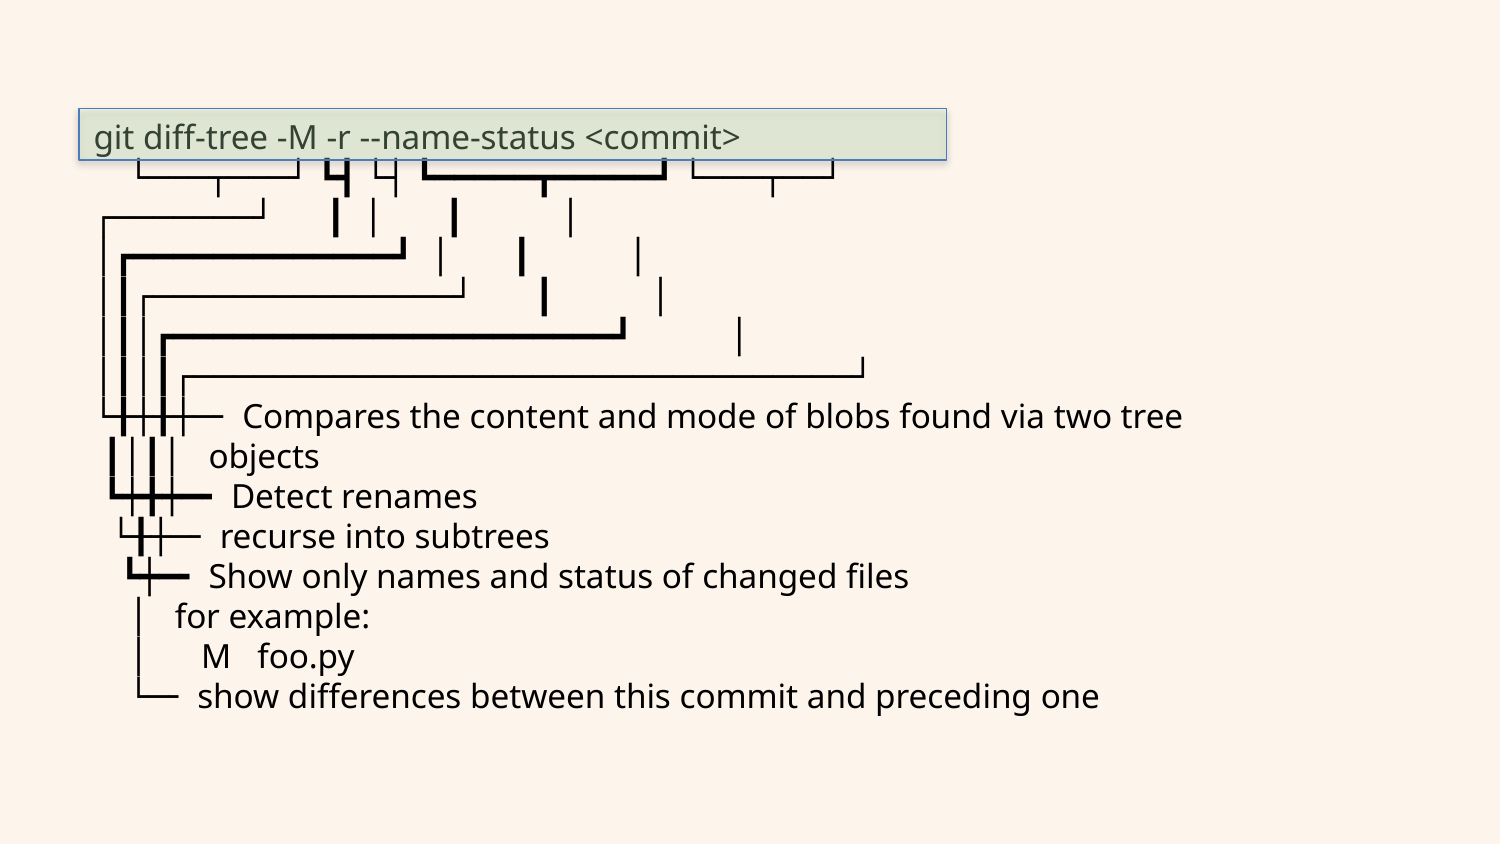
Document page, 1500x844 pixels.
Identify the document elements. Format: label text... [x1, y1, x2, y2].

text_box git diff-tree -M -r --name-status <commit> └───┬───┘ ┗┫ └┤ ┗━━━━━┳━━━━━┛ └───┬──┘ ┌───────┘ ┃ │ ┃ │ │┏━━━━━━━━━━━━━┛ │ ┃ │ │┃┌───────────────┘ ┃ │ │┃│┏━━━━━━━━━━━━━━━━━━━━━━┛ │ │┃│┃┌─────────────────────────────────┘ └╂┼╂┼─╴ Compares the content and mode of blobs found via two tree ┃│┃│ objects ┗┿╋┿━╸ Detect renames └╂┼─╴ recurse into subtrees ┗┿━╸ Show only names and status of changed files │ for example: │ M foo.py └─╴ show differences between this commit and preceding one [78, 108, 1421, 723]
text_box [78, 108, 947, 161]
